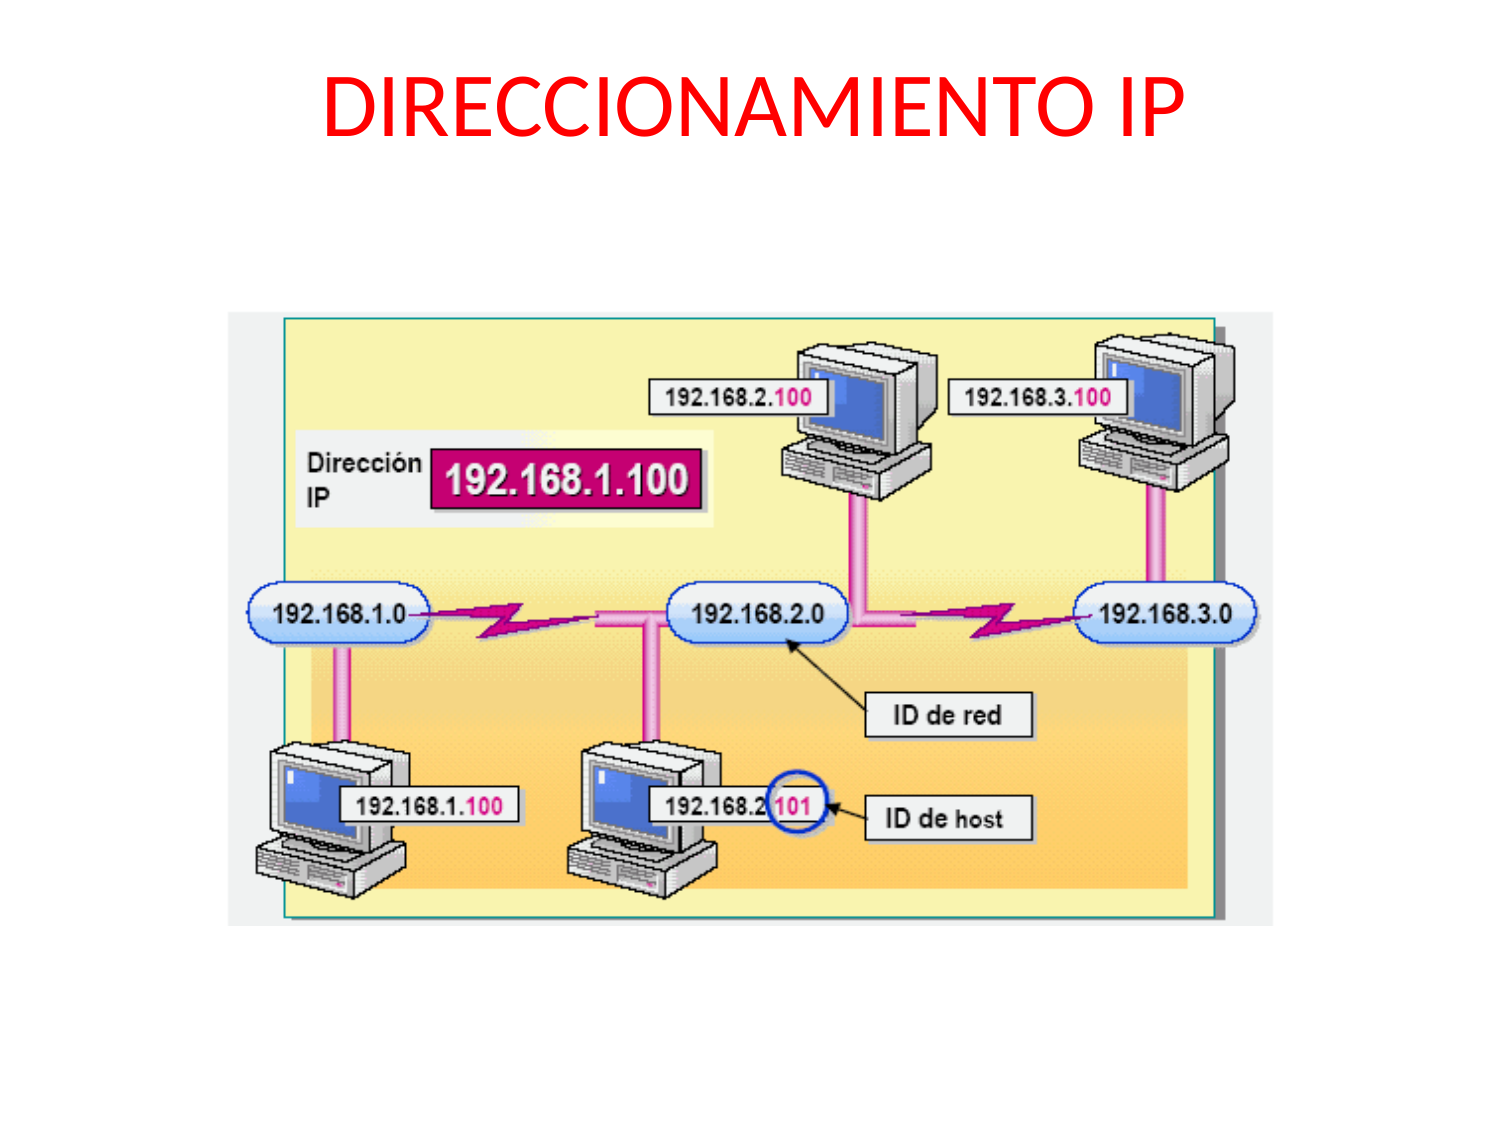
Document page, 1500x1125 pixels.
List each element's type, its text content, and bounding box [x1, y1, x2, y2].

title DIRECCIONAMIENTO IP [117, 23, 1393, 176]
picture [175, 294, 1325, 926]
